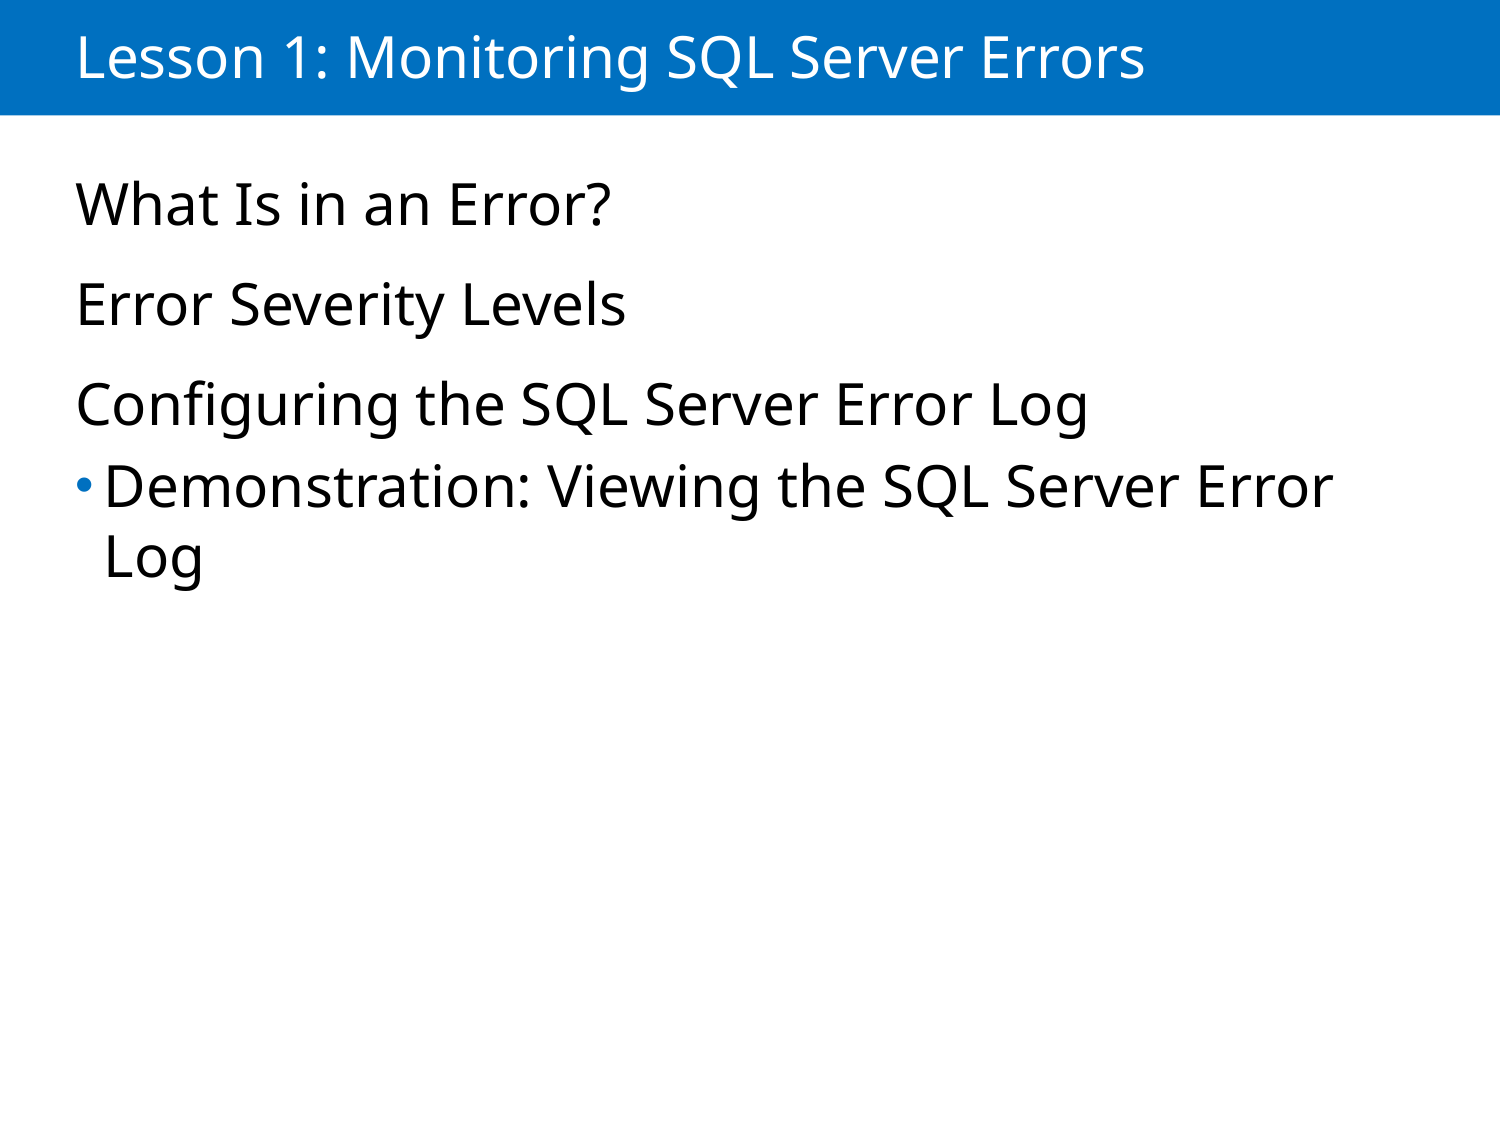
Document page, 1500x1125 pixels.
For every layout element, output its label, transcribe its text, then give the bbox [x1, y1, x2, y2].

list What Is in an Error? Error Severity Levels Configuring the SQL Server Error Log Demonstration: Viewing the SQL Server Error Log [74, 167, 1408, 1013]
title Lesson 1: Monitoring SQL Server Errors [75, 0, 1351, 122]
